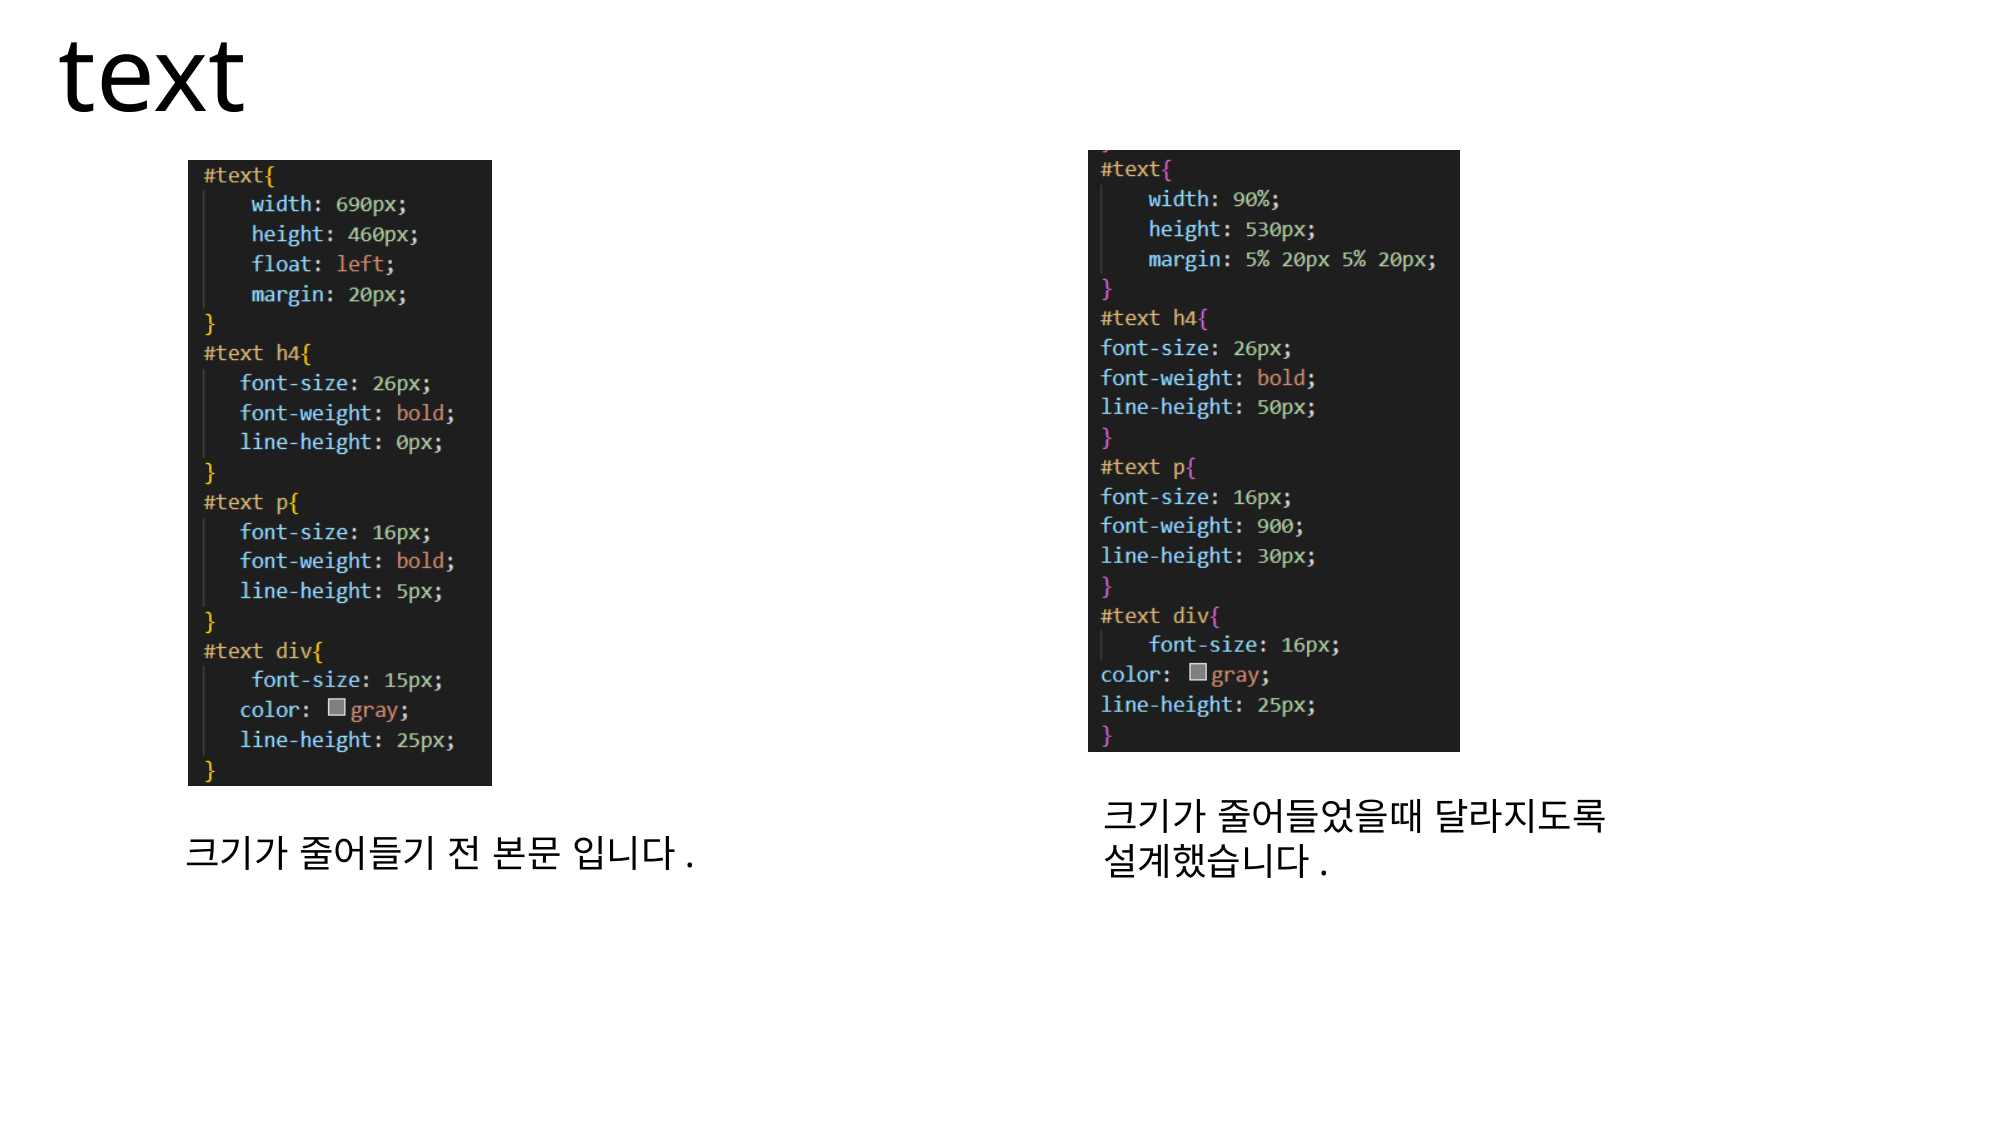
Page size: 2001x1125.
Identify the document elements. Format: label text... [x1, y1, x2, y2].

picture [187, 160, 493, 787]
text_box 크기가 줄어들었을때 달라지도록 설계했습니다. [1088, 785, 1696, 891]
text_box 크기가 줄어들기 전 본문 입니다. [170, 822, 814, 883]
text_box text [0, 0, 915, 140]
picture [1087, 149, 1461, 752]
